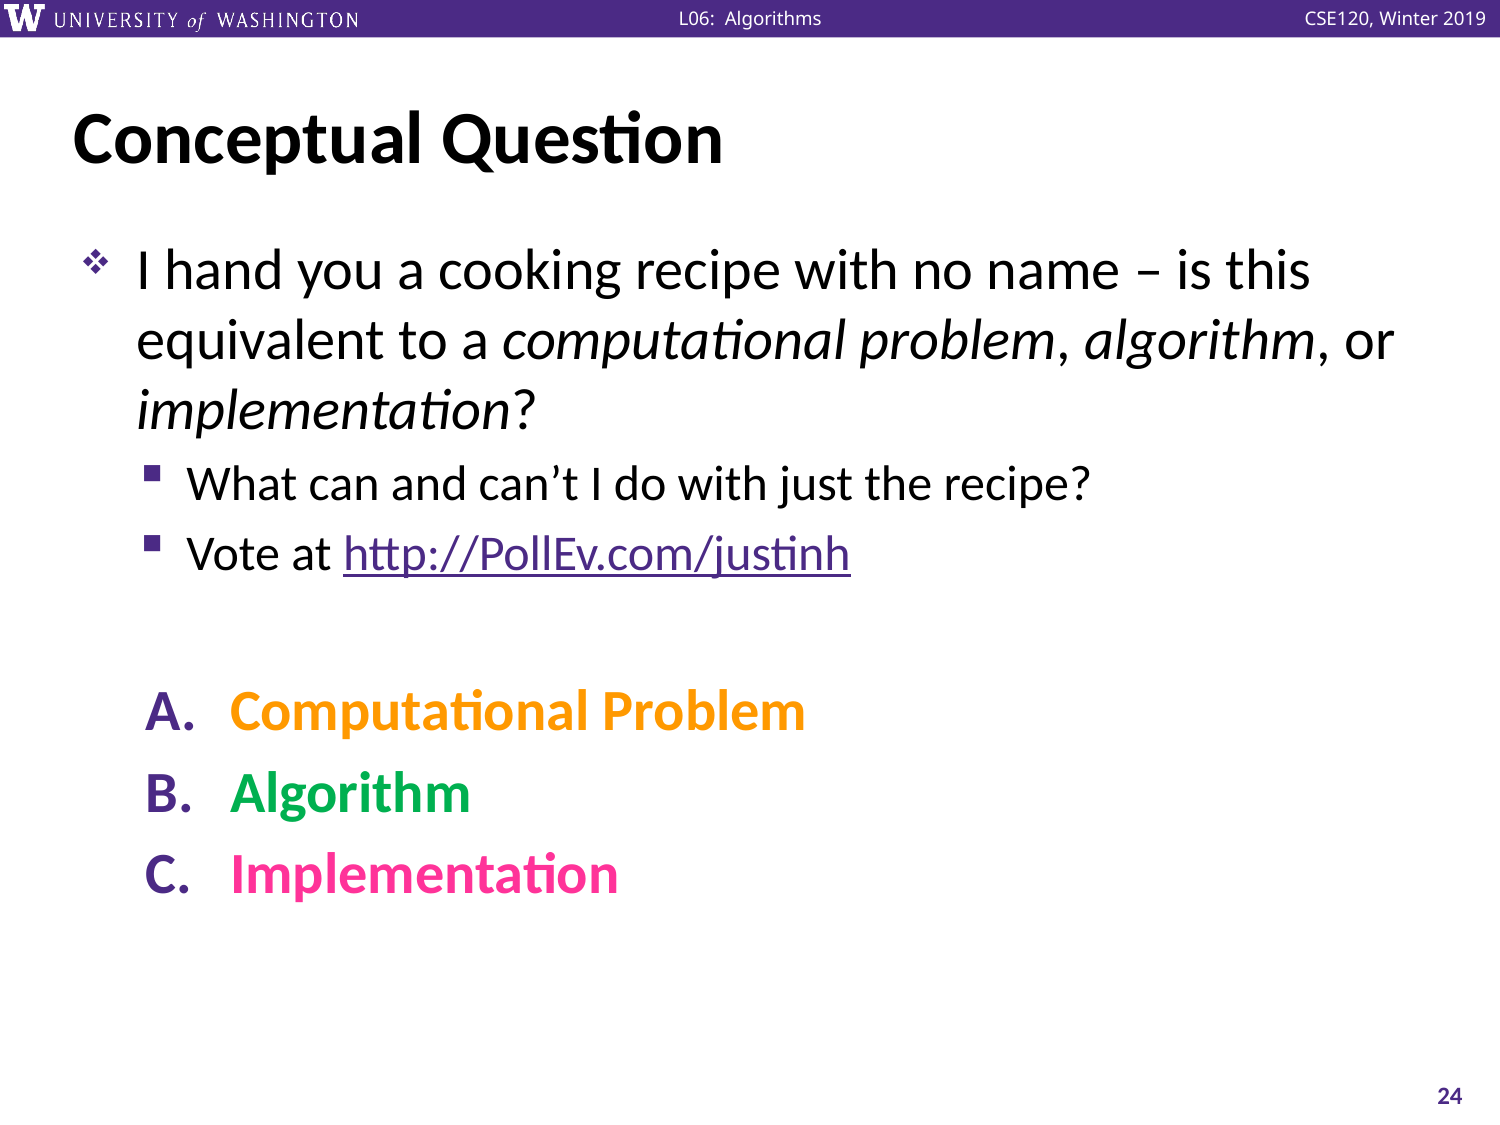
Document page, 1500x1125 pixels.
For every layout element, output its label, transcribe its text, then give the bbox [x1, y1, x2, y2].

title Conceptual Question [58, 71, 1438, 197]
slide_number 24 [1400, 1065, 1500, 1125]
picture [4, 4, 358, 32]
list I hand you a cooking recipe with no name – is this equivalent to a computational problem, algorithm, or implementation? What can and can’t I do with just the recipe? Vote at http://PollEv.com/justinh Computational Problem Algorithm Implementation [64, 223, 1438, 1040]
